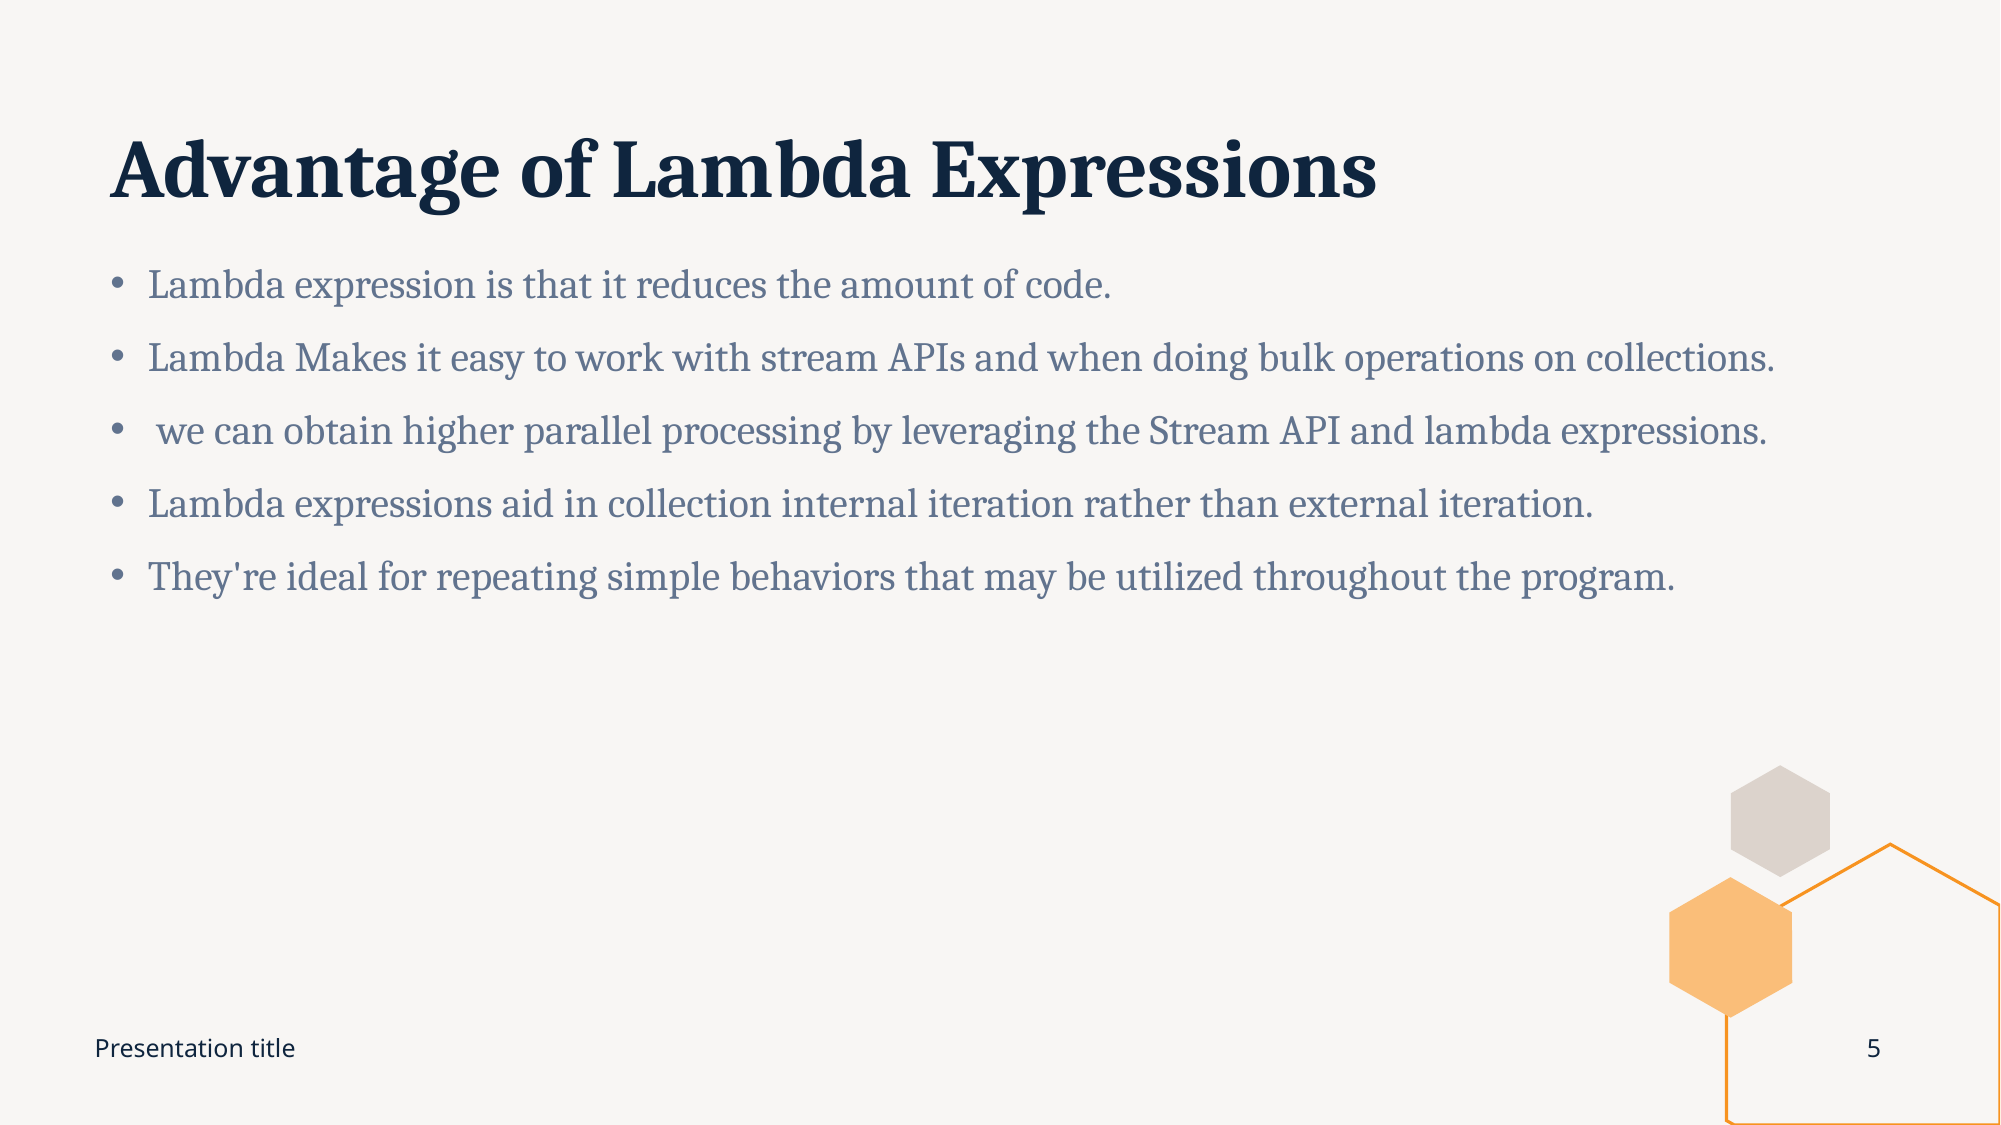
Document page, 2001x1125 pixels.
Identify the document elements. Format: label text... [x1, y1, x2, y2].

title Advantage of Lambda Expressions [95, 118, 1882, 231]
slide_number 5 [1836, 1020, 1912, 1080]
footer Presentation title [79, 1020, 755, 1080]
list Lambda expression is that it reduces the amount of code. Lambda Makes it easy to work with stream APIs and when doing bulk operations on collections. we can obtain higher parallel processing by leveraging the Stream API and lambda expressions. Lambda expressions aid in collection internal iteration rather than external iteration. They're ideal for repeating simple behaviors that may be utilized throughout the program. [95, 247, 1882, 1007]
